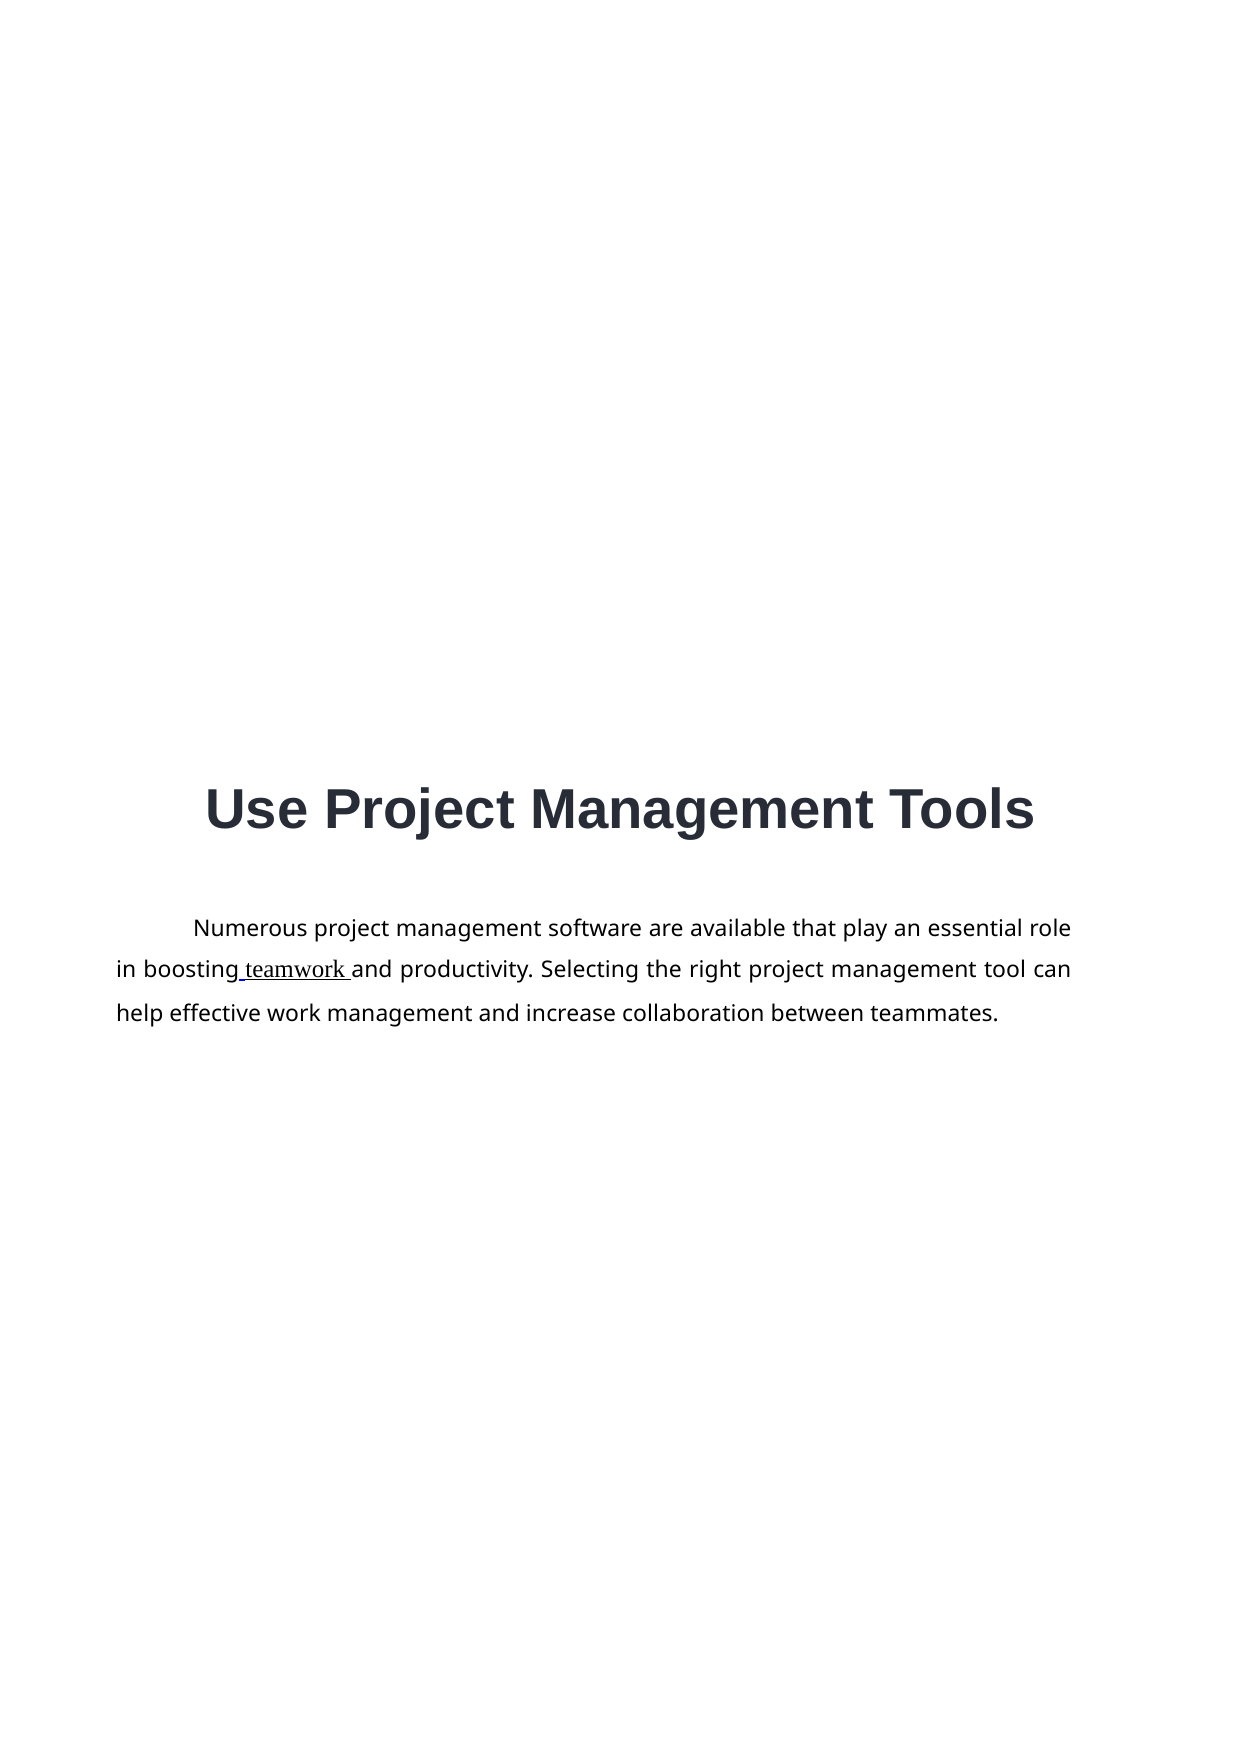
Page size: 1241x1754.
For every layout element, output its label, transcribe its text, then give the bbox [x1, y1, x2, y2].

text_box Numerous project management software are available that play an essential role in boosting teamwork and productivity. Selecting the right project management tool can help effective work management and increase collaboration between teammates. [115, 899, 1073, 1013]
text_box Use Project Management Tools [205, 772, 1036, 831]
